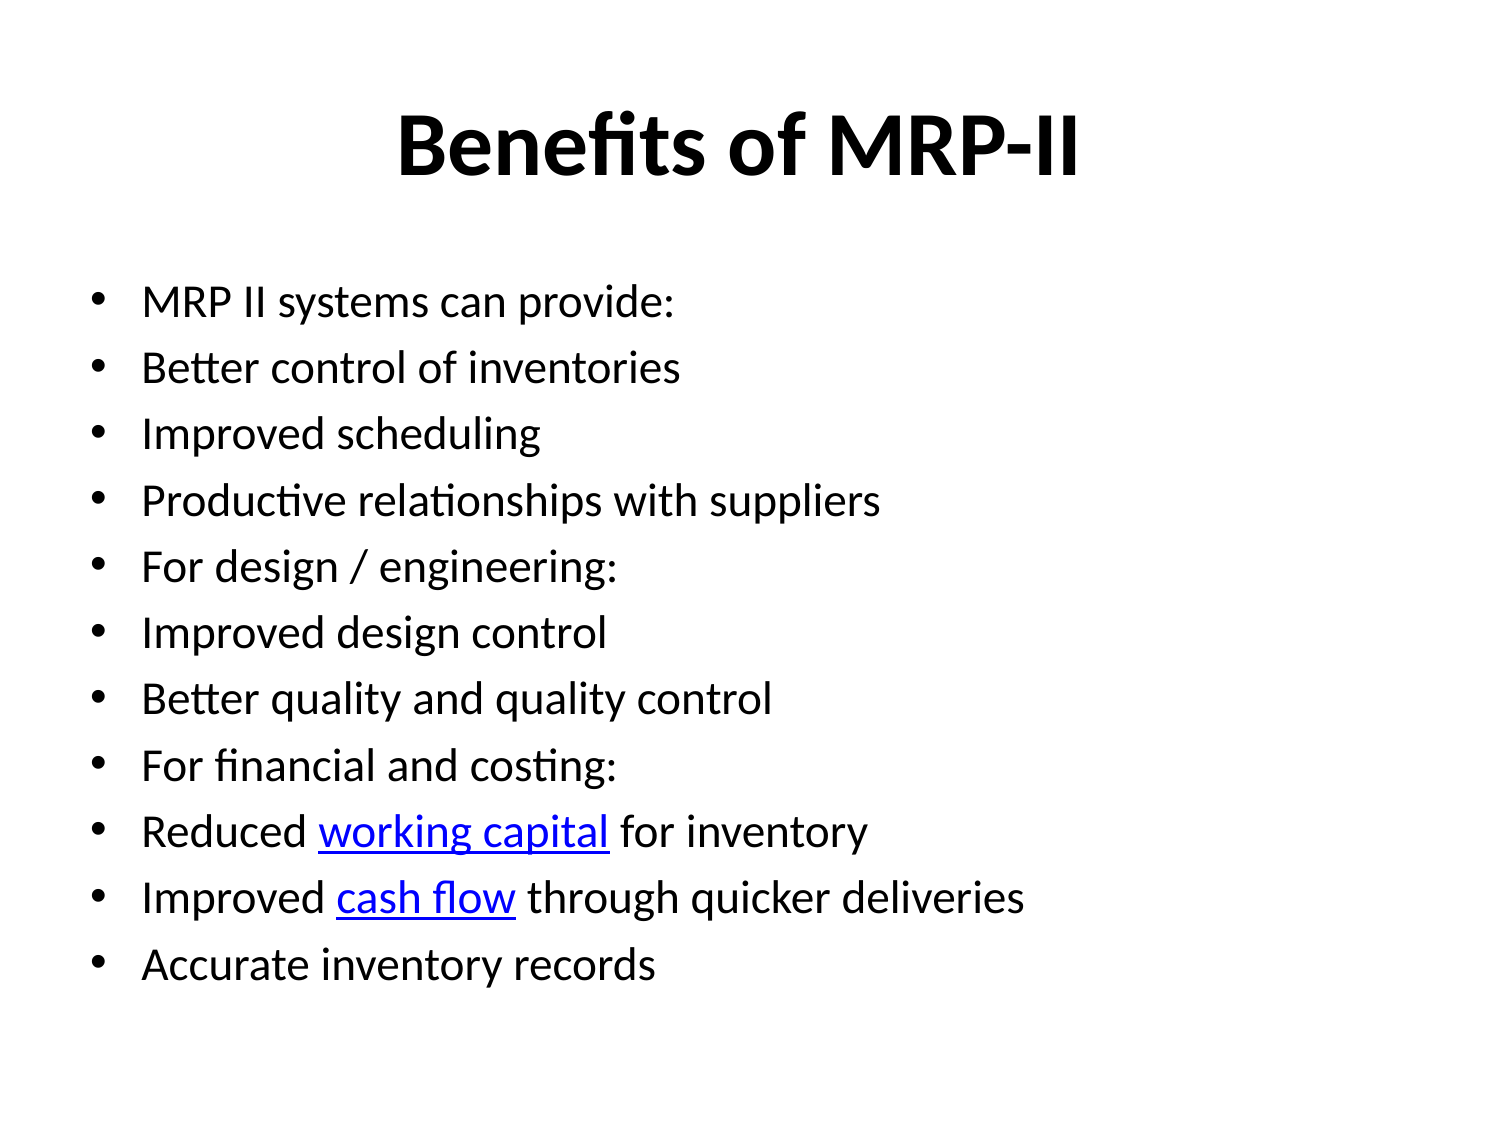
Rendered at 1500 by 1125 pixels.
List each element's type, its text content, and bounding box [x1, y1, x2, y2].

list MRP II systems can provide: Better control of inventories Improved scheduling Productive relationships with suppliers For design / engineering: Improved design control Better quality and quality control For financial and costing: Reduced working capital for inventory Improved cash flow through quicker deliveries Accurate inventory records [75, 262, 1425, 1005]
title Benefits of MRP-II [75, 45, 1425, 233]
